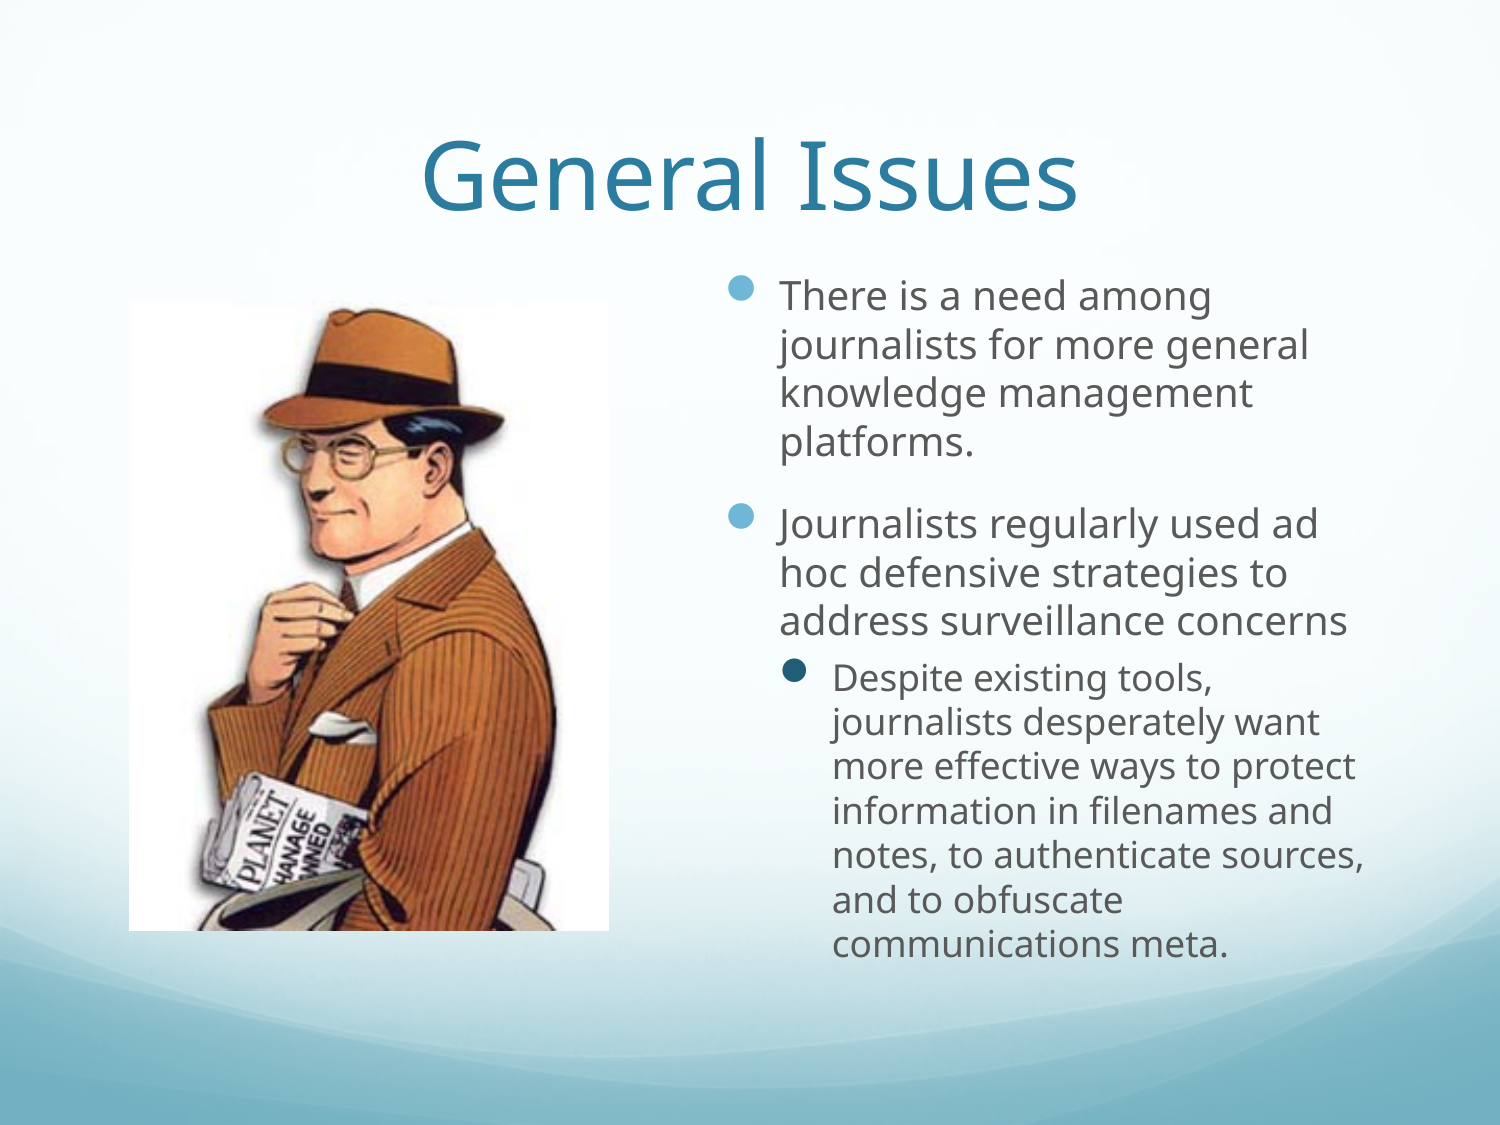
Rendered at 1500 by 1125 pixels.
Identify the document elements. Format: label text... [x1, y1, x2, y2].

picture [128, 301, 610, 932]
title General Issues [90, 17, 1410, 237]
list There is a need among journalists for more general knowledge management platforms. Journalists regularly used ad hoc defensive strategies to address surveillance concerns Despite existing tools, journalists desperately want more effective ways to protect information in filenames and notes, to authenticate sources, and to obfuscate communications meta. [709, 262, 1410, 975]
